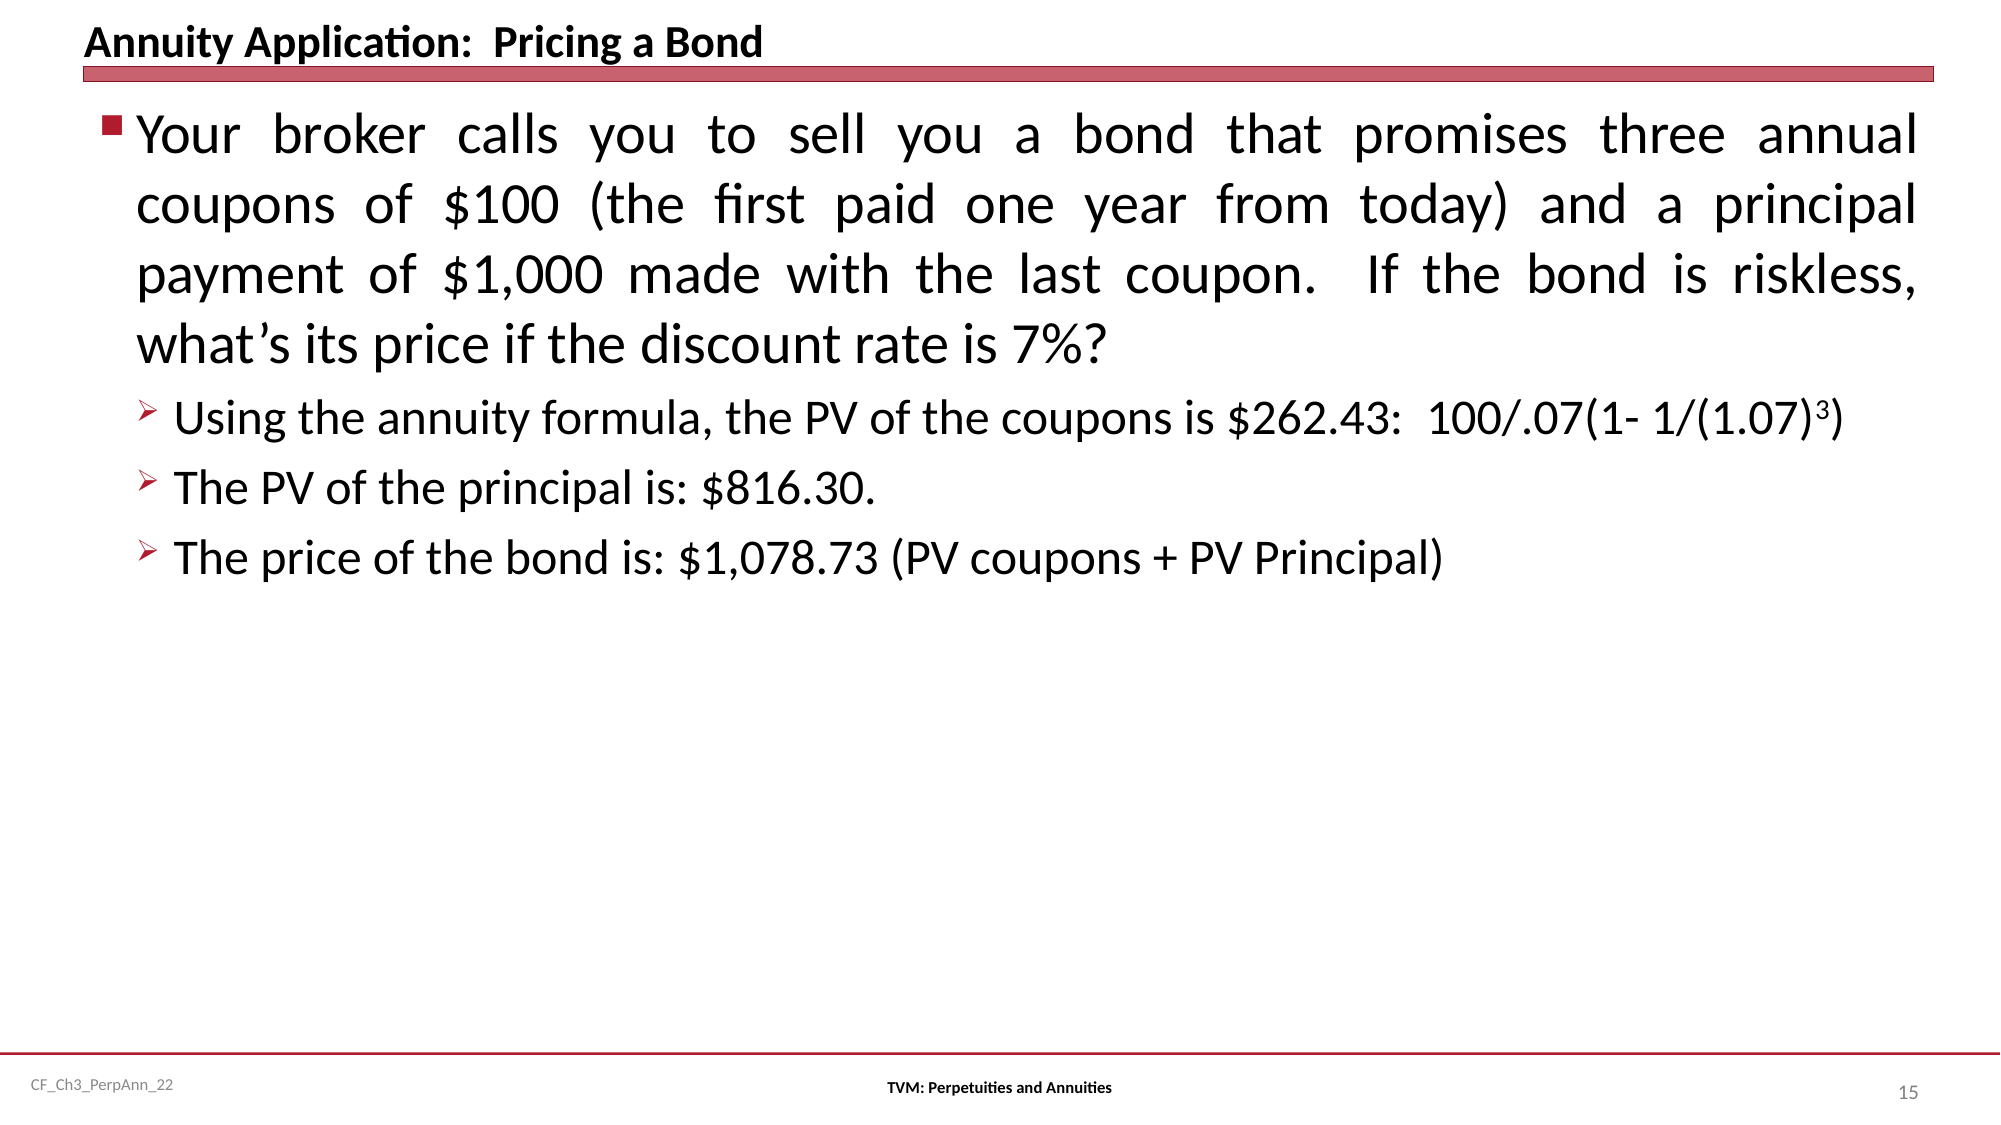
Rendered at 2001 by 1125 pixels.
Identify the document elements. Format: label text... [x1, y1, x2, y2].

title Annuity Application: Pricing a Bond [83, 6, 1935, 67]
slide_number 15 [1834, 1061, 1934, 1122]
footer TVM: Perpetuities and Annuities [683, 1056, 1317, 1117]
list Your broker calls you to sell you a bond that promises three annual coupons of $100 (the first paid one year from today) and a principal payment of $1,000 made with the last coupon. If the bond is riskless, what’s its price if the discount rate is 7%? Using the annuity formula, the PV of the coupons is $262.43: 100/.07(1- 1/(1.07)3) The PV of the principal is: $816.30. The price of the bond is: $1,078.73 (PV coupons + PV Principal) [83, 87, 1934, 1041]
